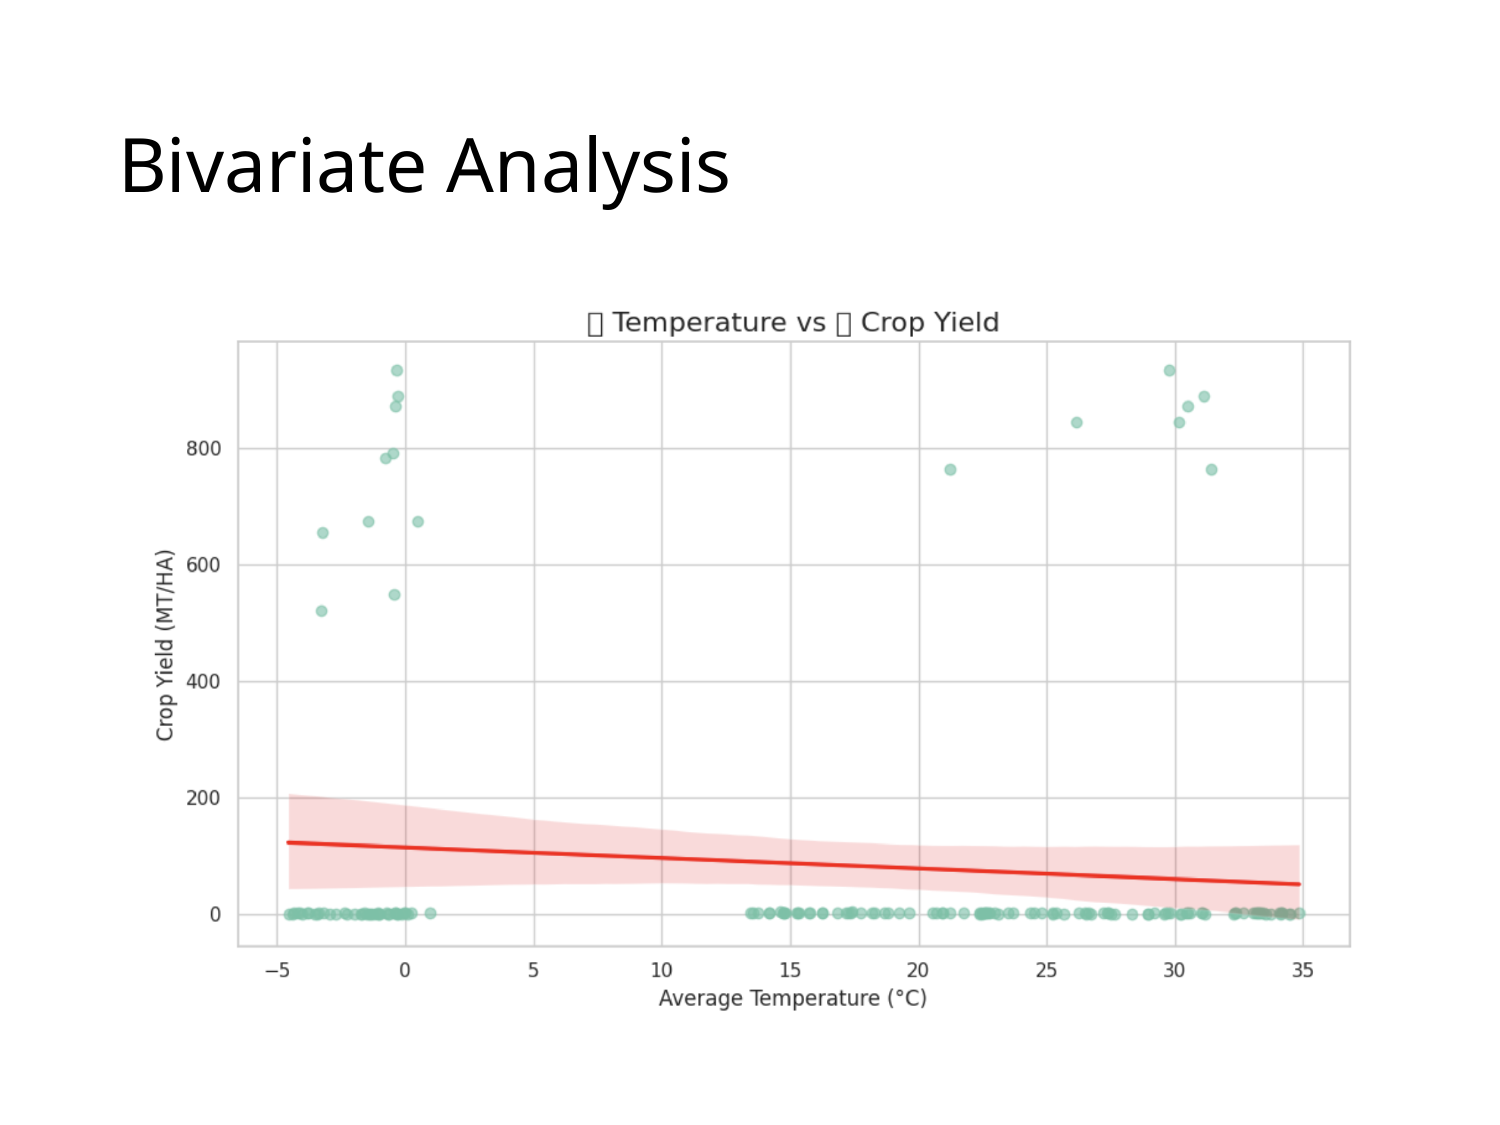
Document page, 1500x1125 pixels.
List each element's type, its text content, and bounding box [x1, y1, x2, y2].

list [116, 299, 1384, 1014]
title Bivariate Analysis [103, 59, 1397, 278]
